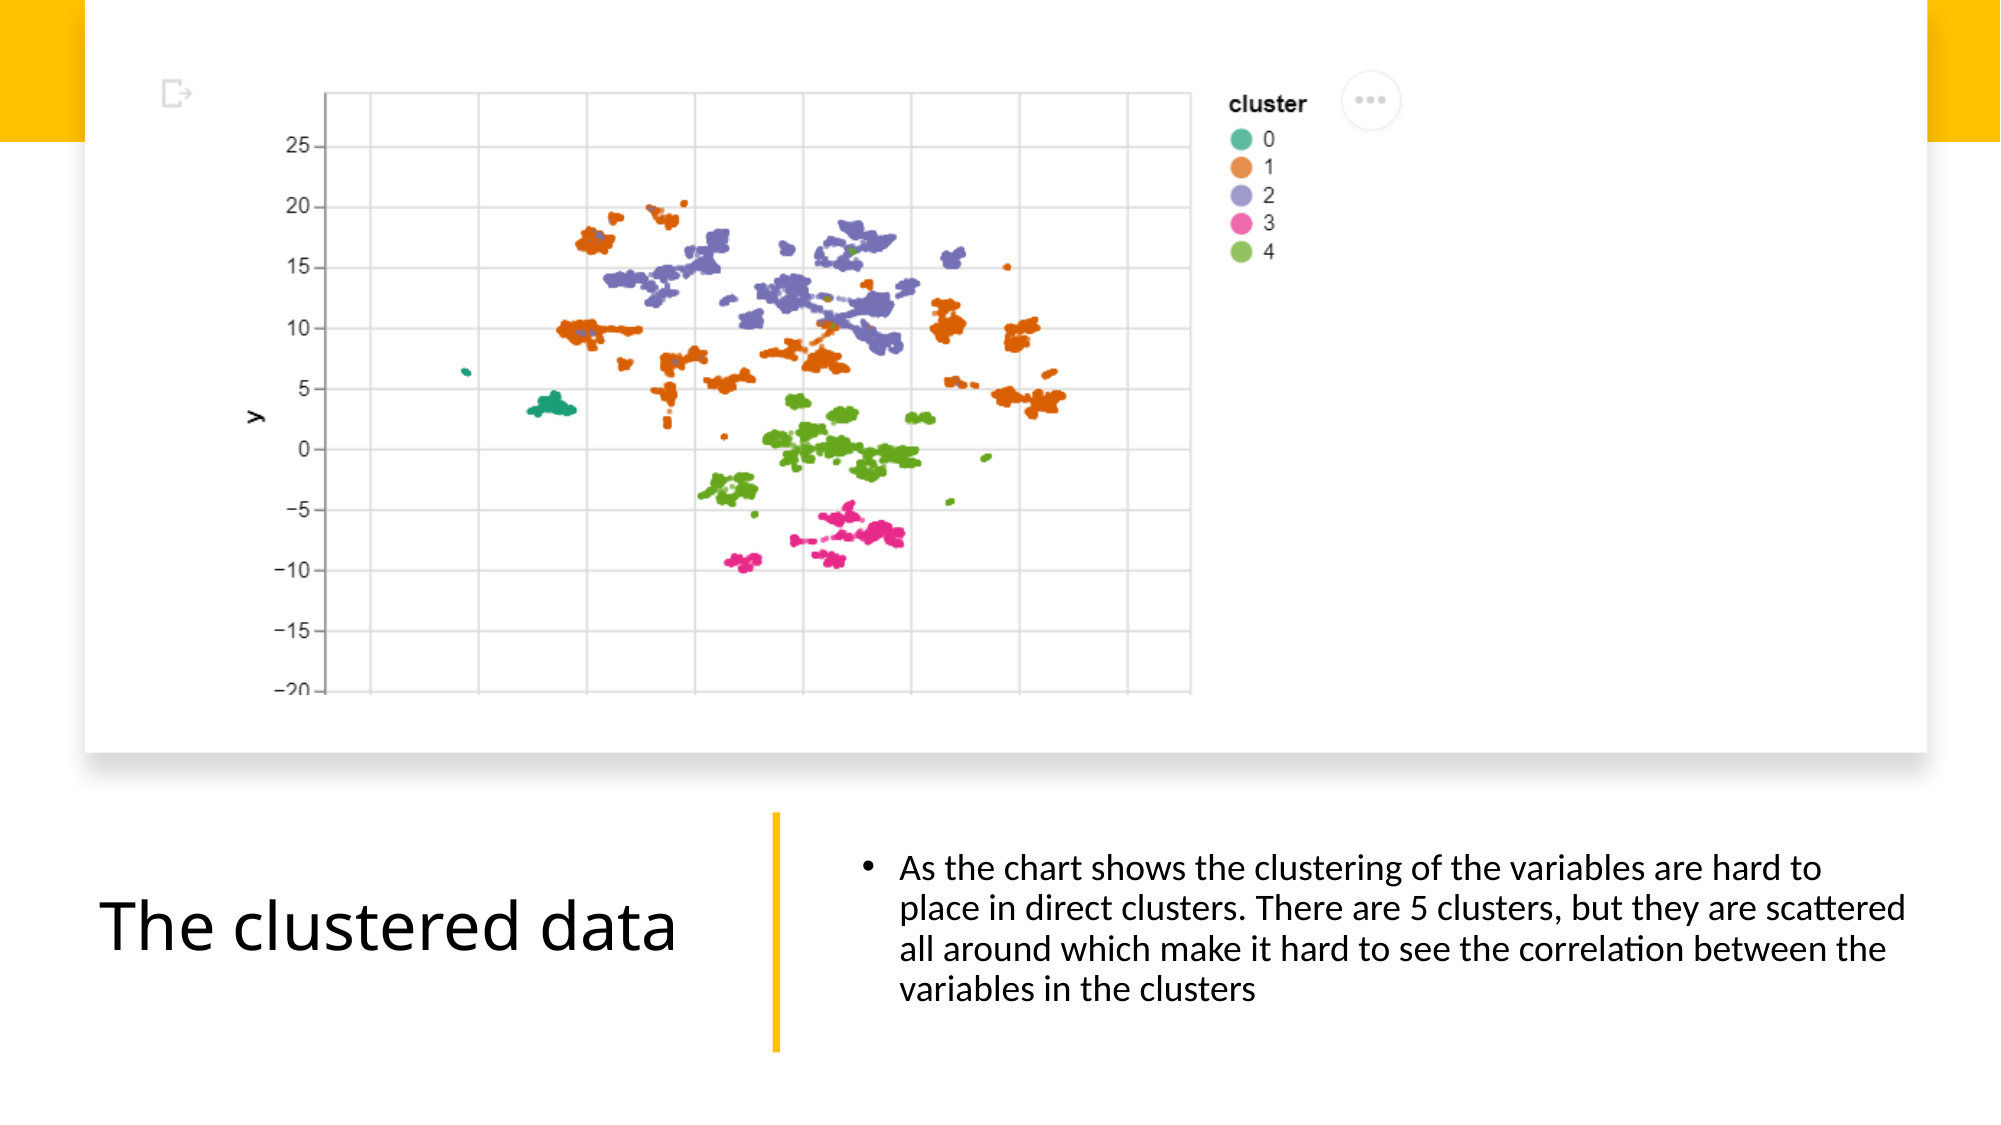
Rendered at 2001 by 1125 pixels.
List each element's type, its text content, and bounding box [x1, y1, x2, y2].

text_box [0, 143, 2000, 1125]
text_box [0, 0, 84, 143]
picture [157, 59, 1859, 695]
list As the chart shows the clustering of the variables are hard to place in direct clusters. There are 5 clusters, but they are scattered all around which make it hard to see the correlation between the variables in the clusters [846, 801, 1928, 1057]
text_box [772, 811, 781, 1053]
text_box [84, 0, 1928, 754]
title The clustered data [84, 801, 721, 1057]
text_box [1928, 0, 2000, 143]
